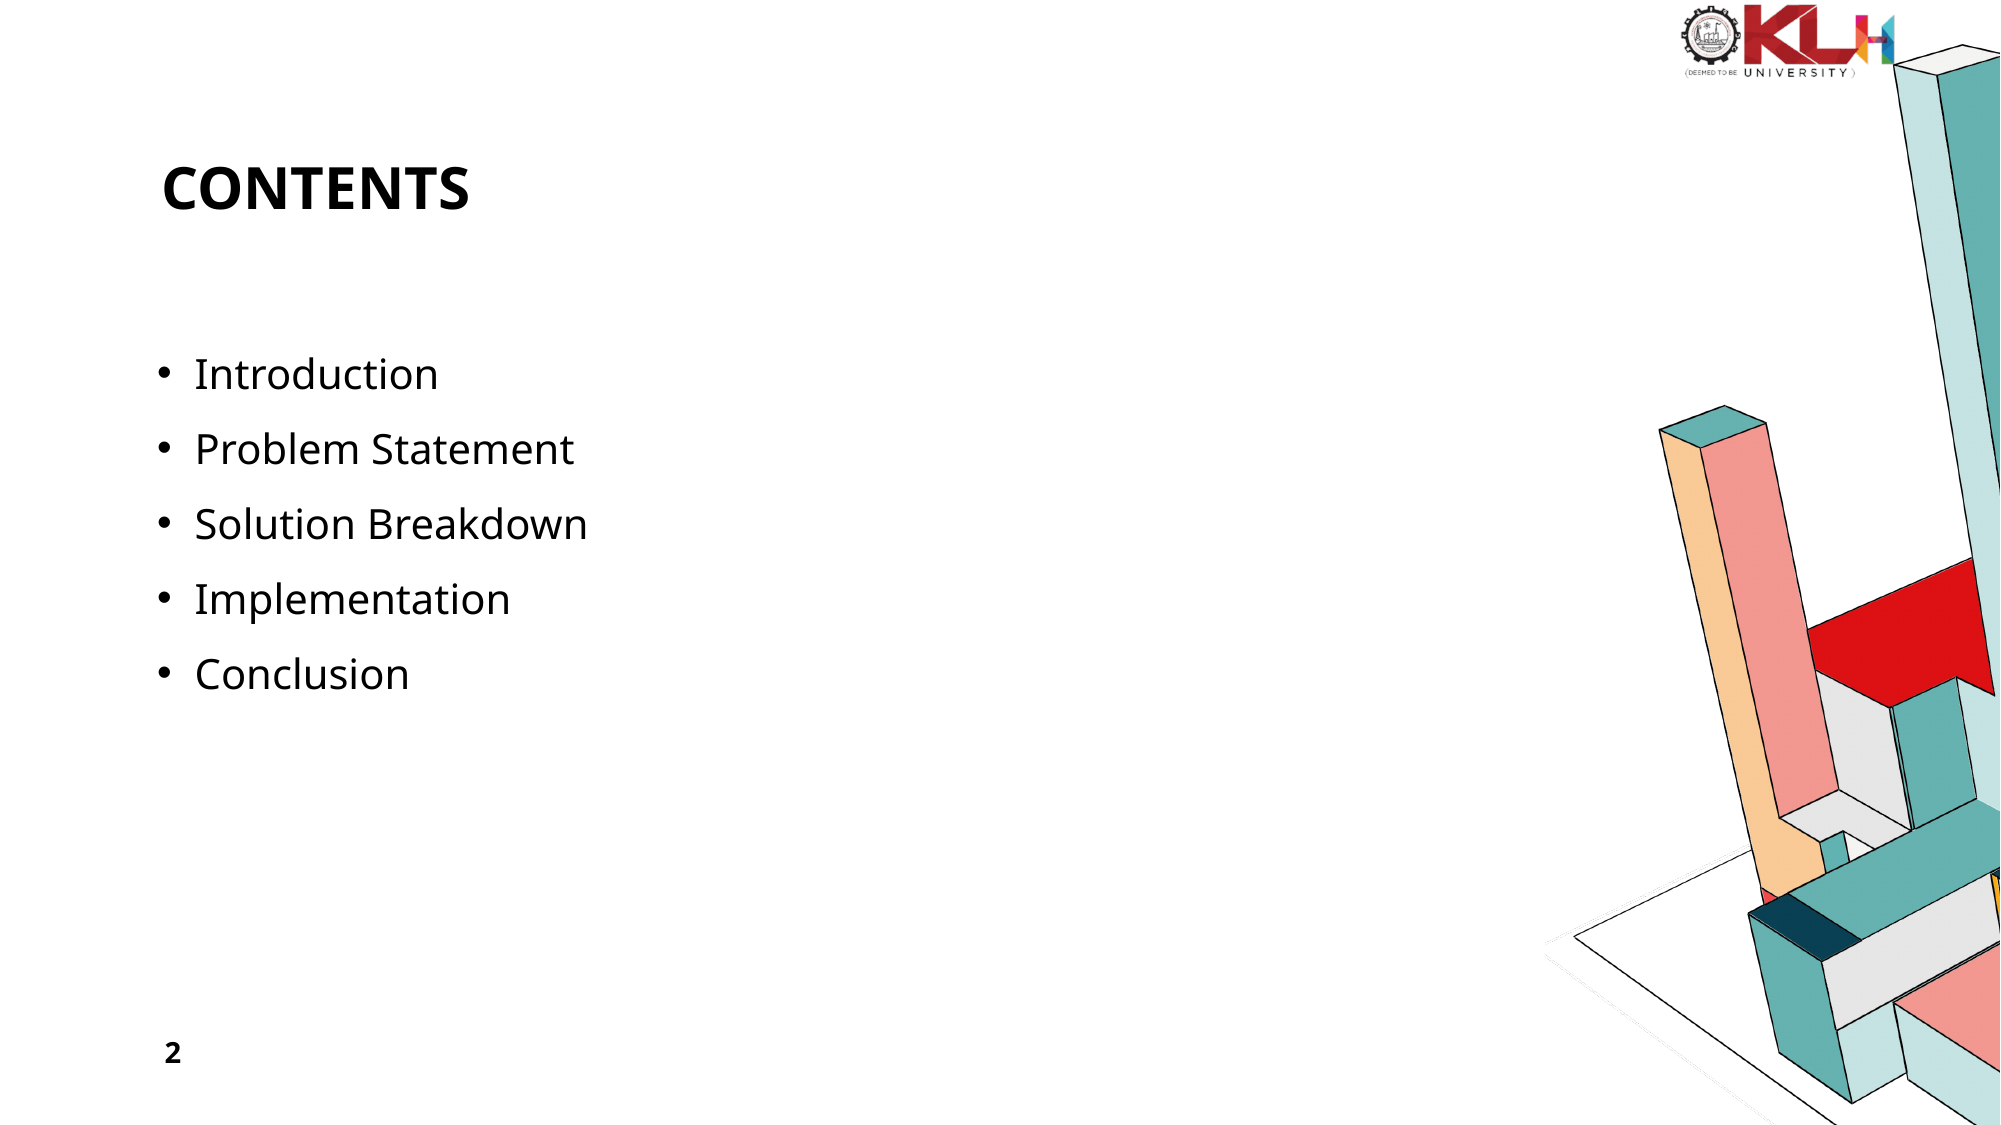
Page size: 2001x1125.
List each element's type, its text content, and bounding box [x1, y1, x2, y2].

list Introduction Problem Statement Solution Breakdown Implementation Conclusion [142, 339, 1508, 913]
title contents [146, 11, 1508, 230]
slide_number 2 [149, 1024, 588, 1085]
picture [1544, 0, 2000, 1125]
